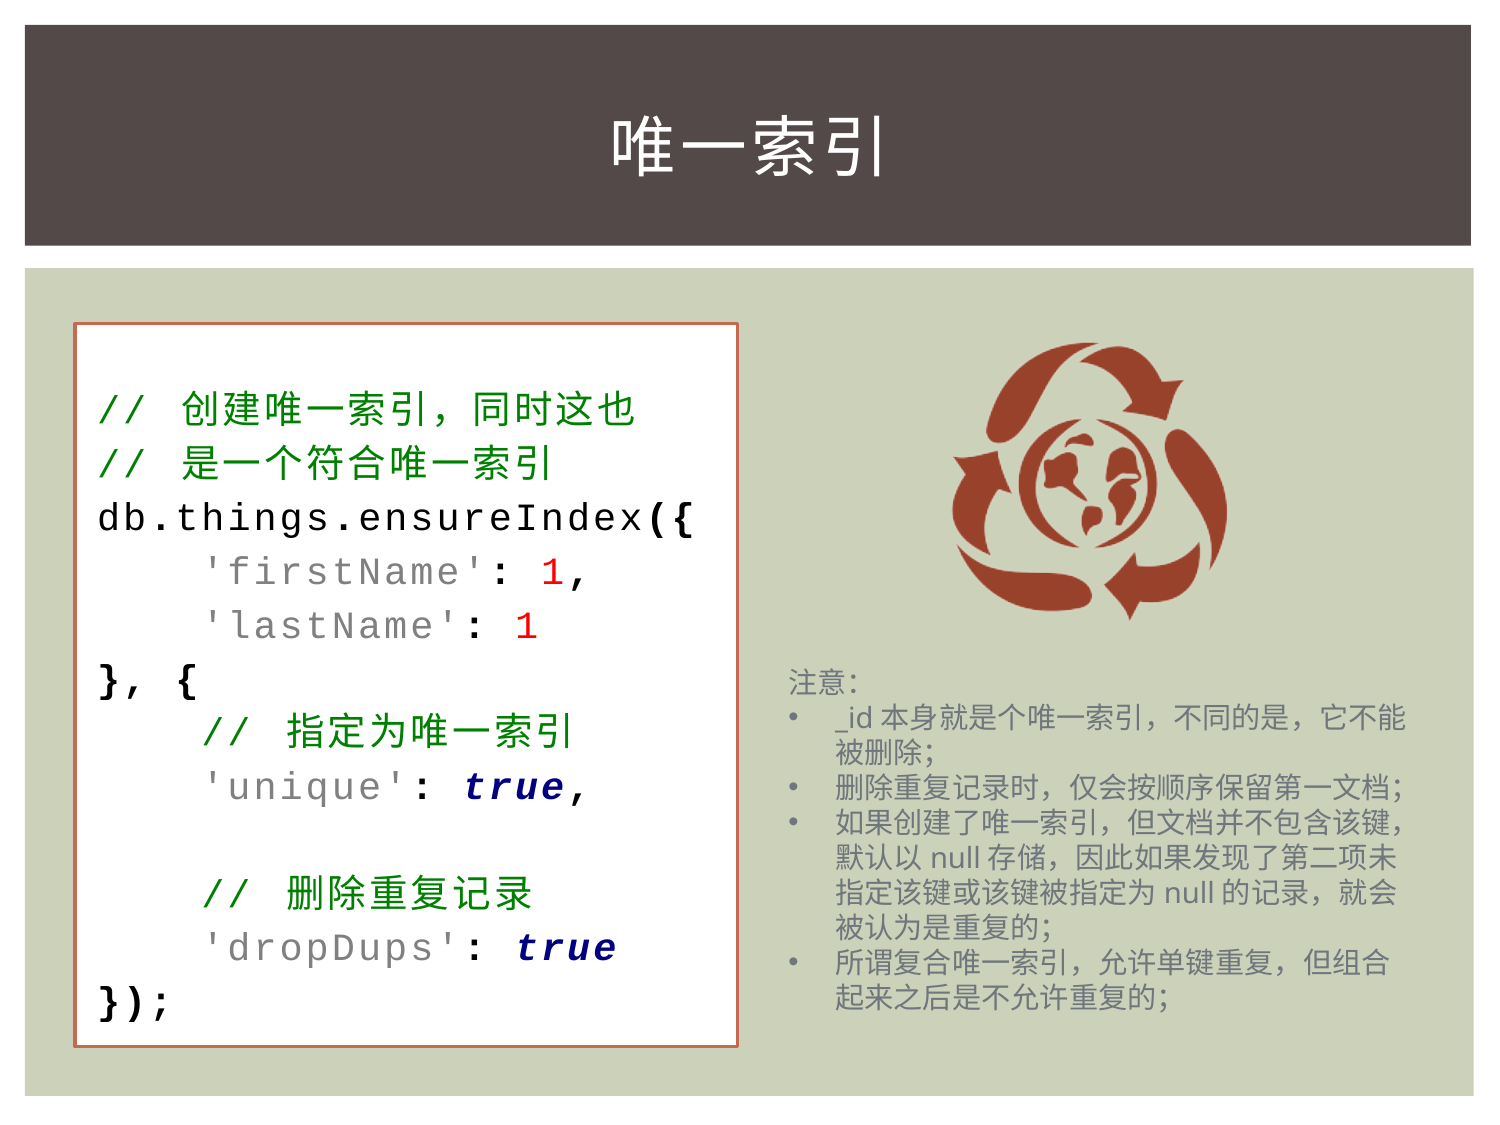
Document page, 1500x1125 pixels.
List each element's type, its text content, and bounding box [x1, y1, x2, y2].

list // 创建唯一索引，同时这也 // 是一个符合唯一索引 db.things.ensureIndex({ 'firstName': 1, 'lastName': 1 }, { // 指定为唯一索引 'unique': true, // 删除重复记录 'dropDups': true }); [73, 322, 739, 1048]
text_box 注意： _id本身就是个唯一索引，不同的是，它不能被删除； 删除重复记录时，仅会按顺序保留第一文档； 如果创建了唯一索引，但文档并不包含该键，默认以null存储，因此如果发现了第二项未指定该键或该键被指定为null的记录，就会被认为是重复的； 所谓复合唯一索引，允许单键重复，但组合起来之后是不允许重复的； [773, 656, 1424, 1022]
title 唯一索引 [62, 58, 1438, 232]
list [950, 337, 1229, 623]
